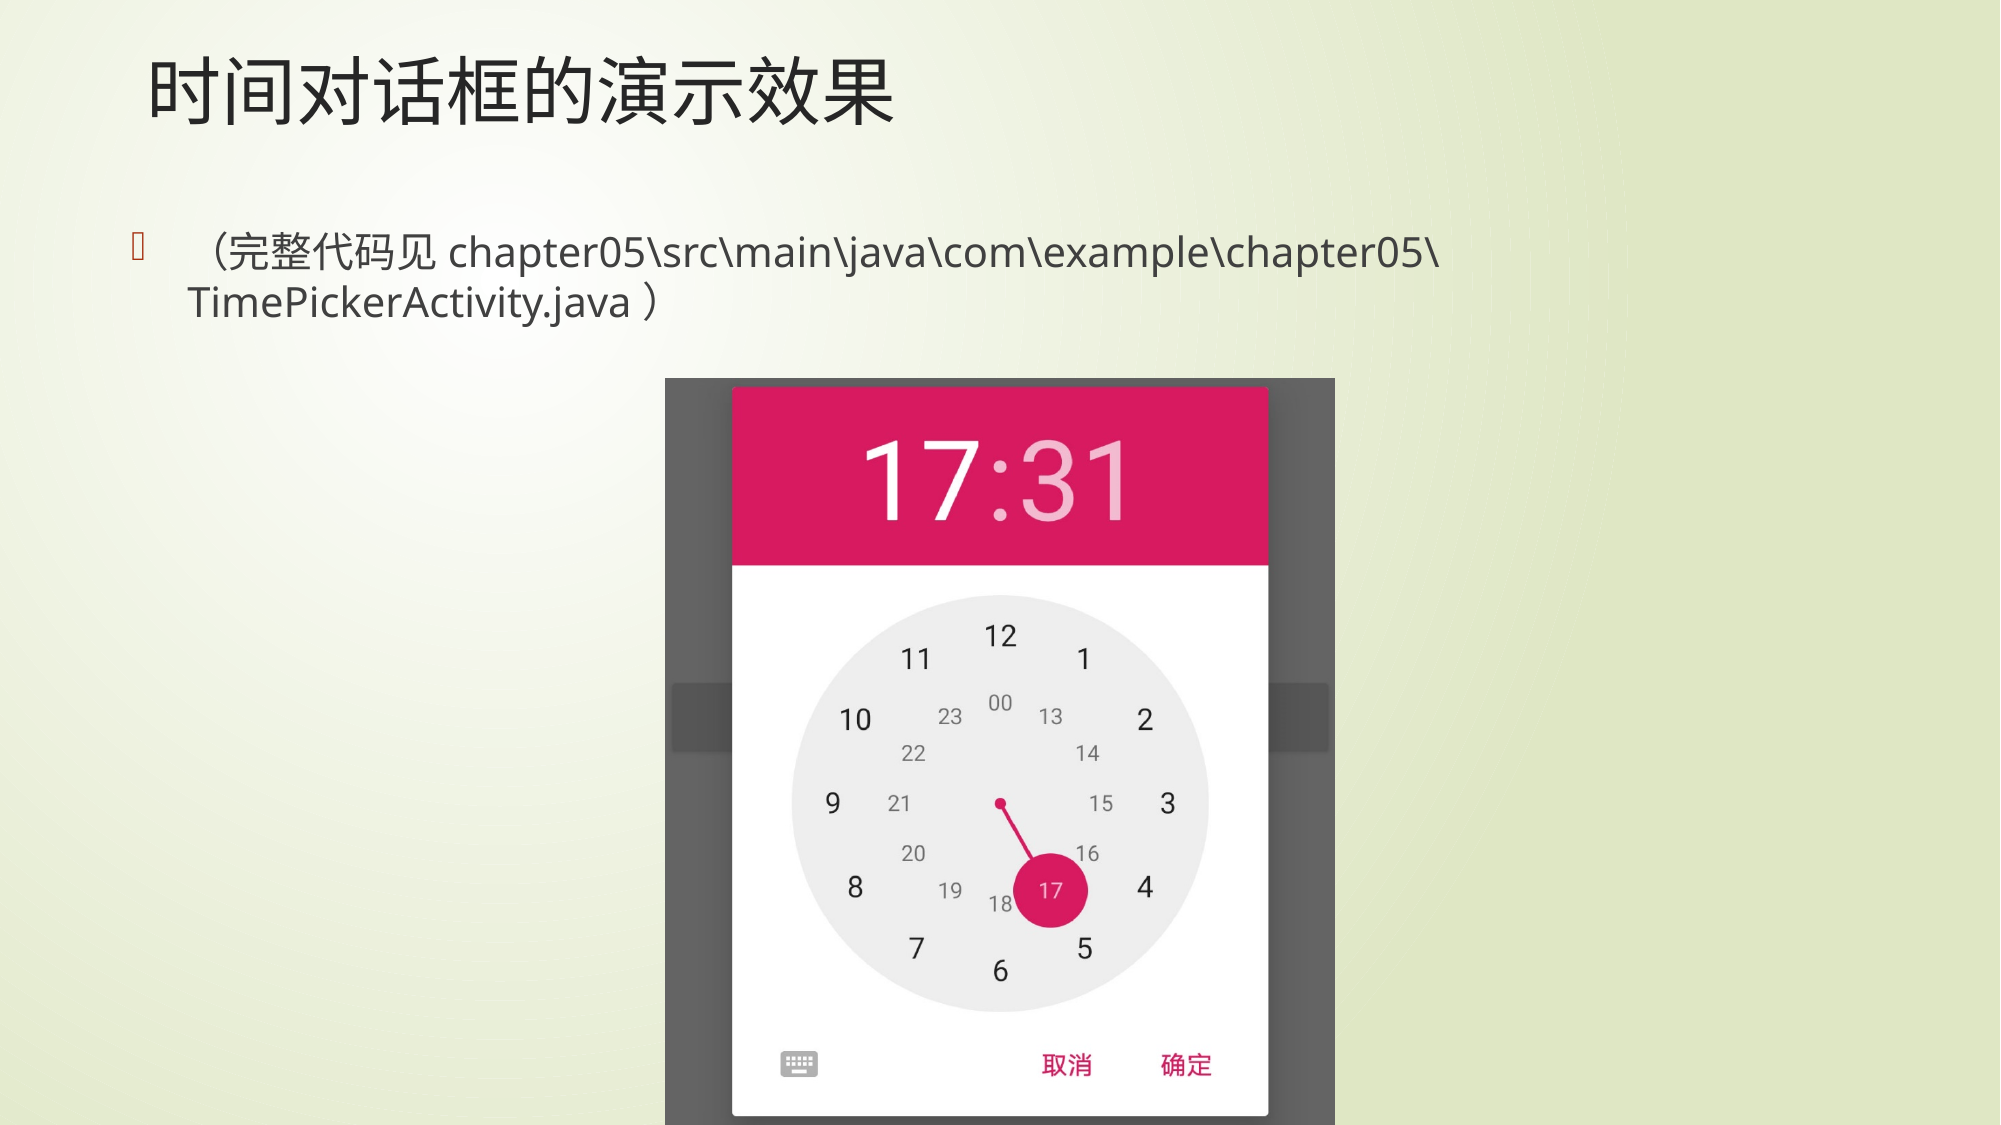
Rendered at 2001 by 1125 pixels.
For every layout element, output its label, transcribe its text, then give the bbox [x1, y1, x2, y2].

picture [665, 378, 1335, 1125]
list （完整代码见chapter05\src\main\java\com\example\chapter05\TimePickerActivity.java） [116, 218, 1772, 955]
title 时间对话框的演示效果 [131, 36, 1772, 156]
